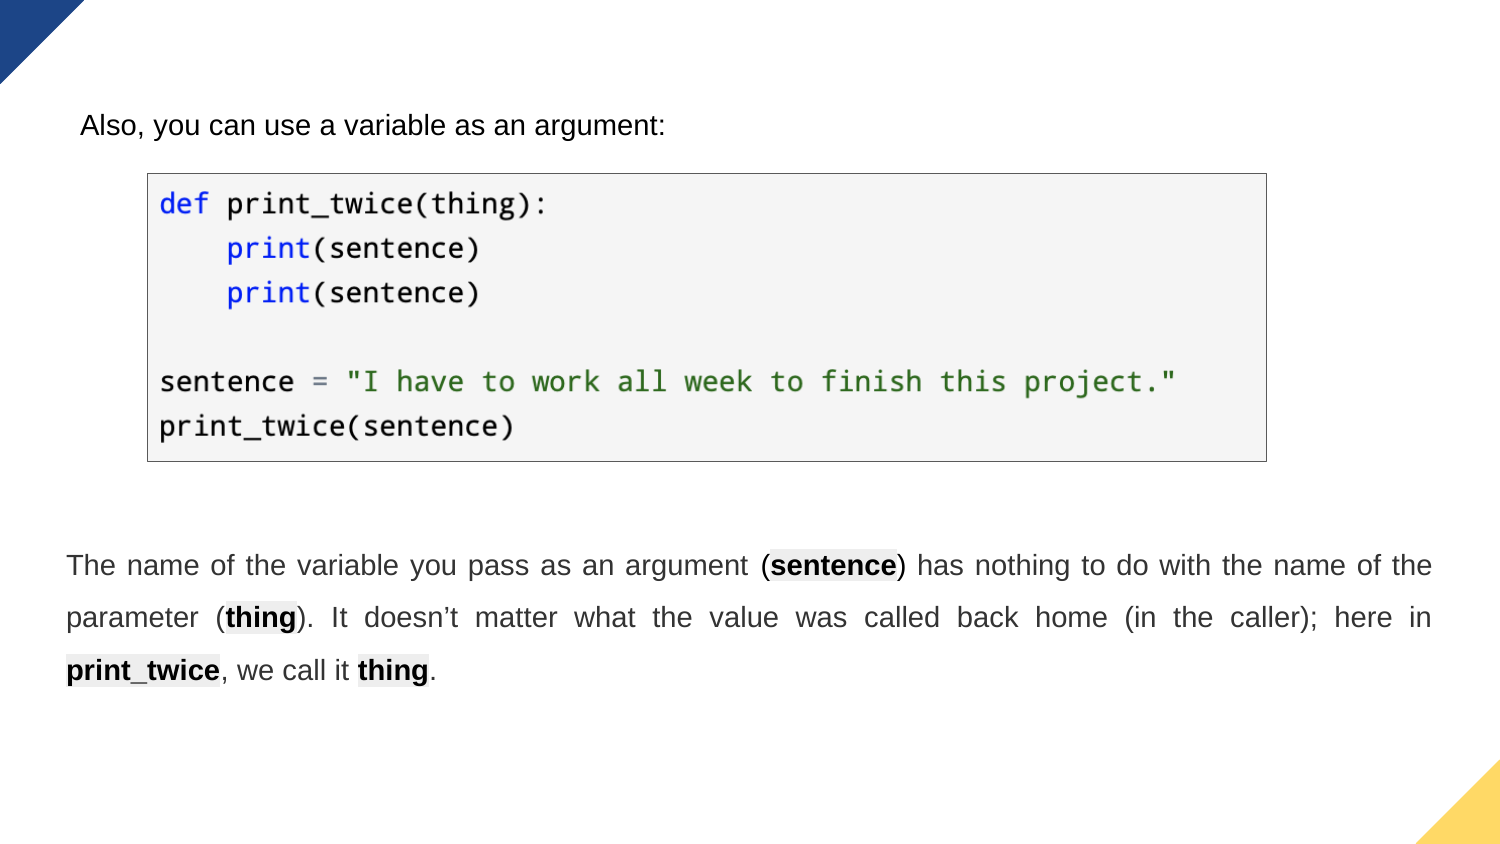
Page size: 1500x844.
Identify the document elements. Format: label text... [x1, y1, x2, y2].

list Also, you can use a variable as an argument: The name of the variable you pass as an argument (sentence) has nothing to do with the name of the parameter (thing). It doesn’t matter what the value was called back home (in the caller); here in print_twice, we call it thing. [51, 74, 1449, 750]
picture [147, 173, 1266, 462]
text_box [0, 0, 84, 84]
text_box [1416, 760, 1500, 844]
